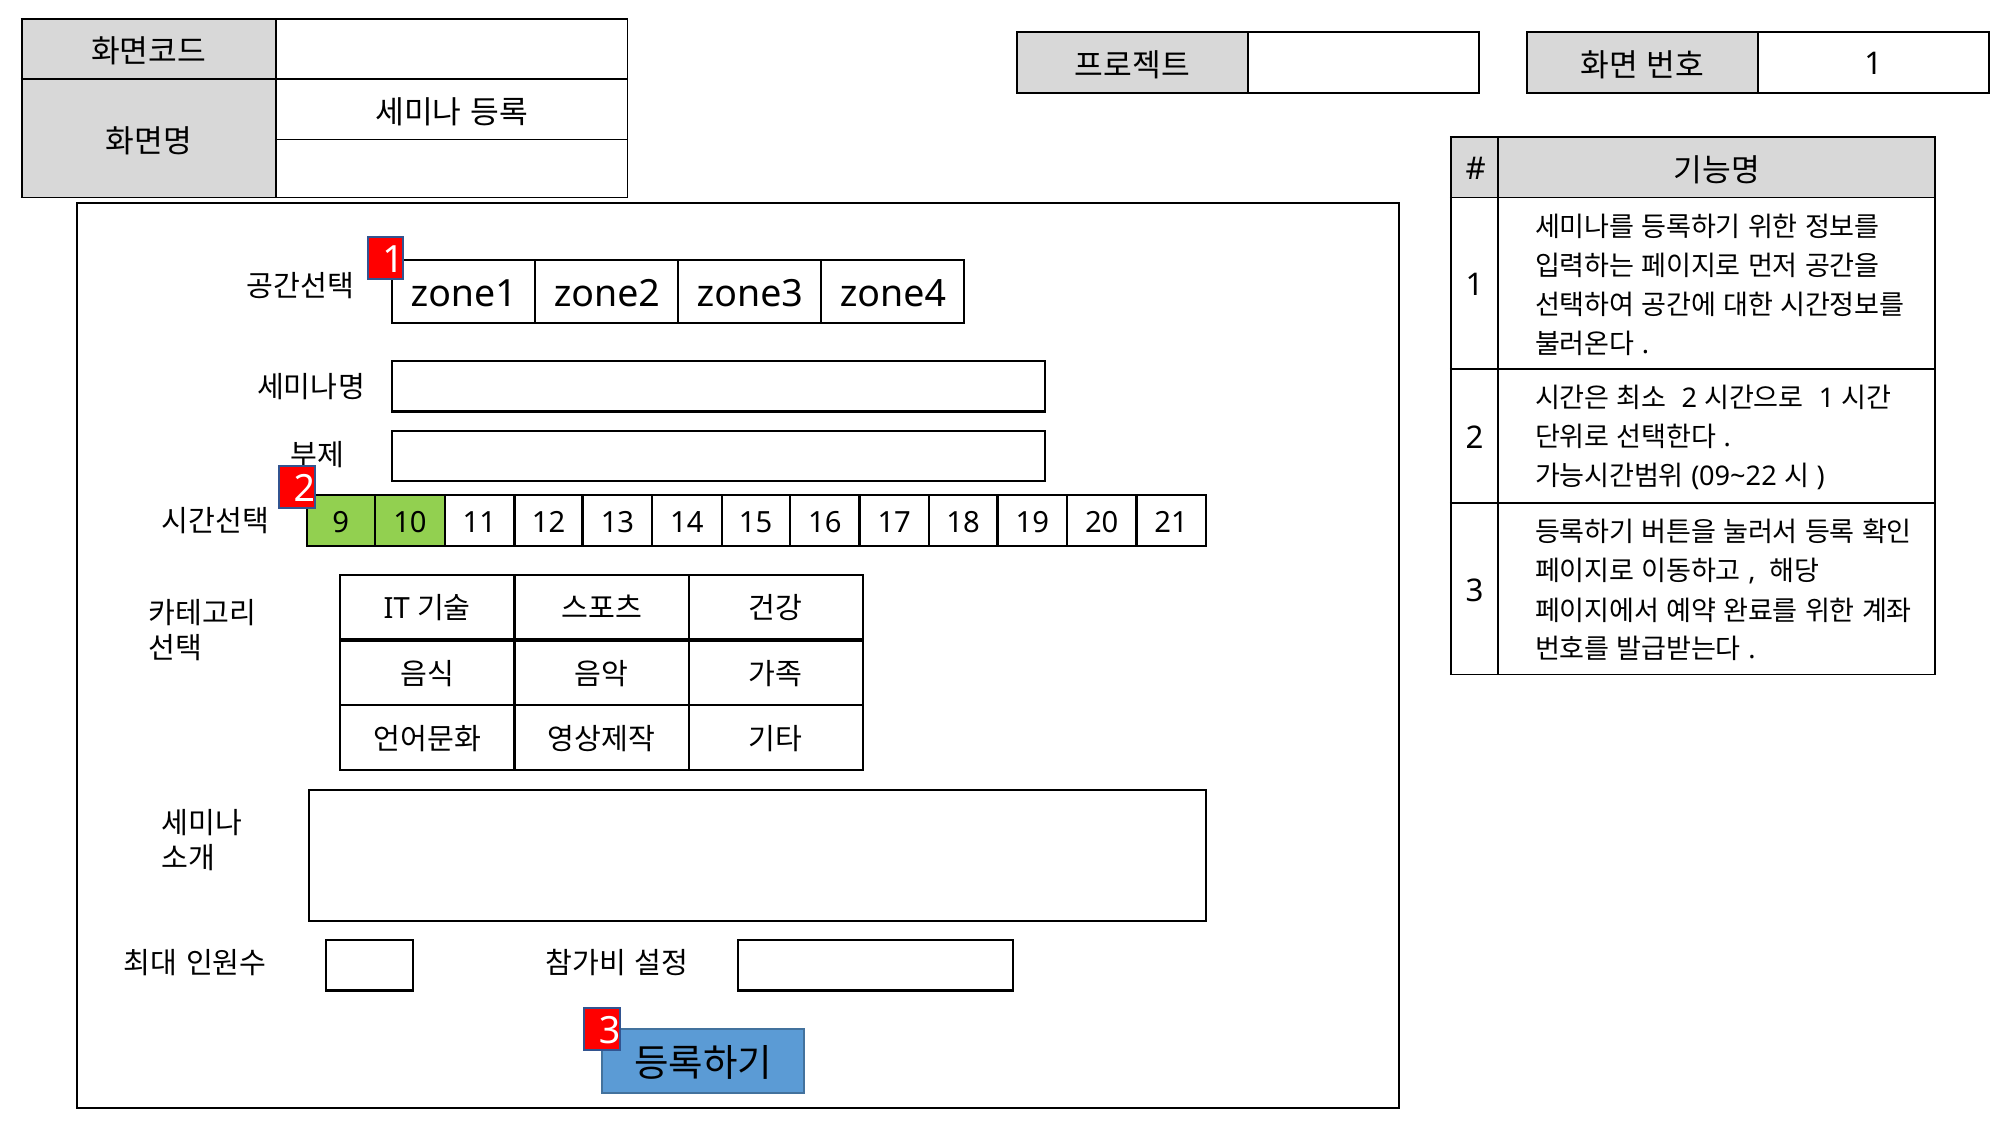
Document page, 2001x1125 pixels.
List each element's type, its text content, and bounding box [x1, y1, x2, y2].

text_box zone2 [534, 259, 677, 324]
text_box 10 [374, 494, 444, 547]
text_box [391, 360, 1046, 413]
text_box 18 [928, 494, 997, 547]
text_box 16 [789, 494, 859, 547]
text_box zone4 [820, 259, 965, 324]
text_box 13 [582, 494, 651, 547]
text_box zone1 [391, 259, 534, 324]
text_box 스포츠 [514, 574, 688, 640]
text_box 2 [278, 465, 316, 509]
text_box [76, 202, 1400, 1109]
text_box zone3 [677, 259, 820, 324]
table_header [1249, 33, 1478, 92]
table_header 화면코드 [23, 20, 275, 78]
text_box 참가비 설정 [530, 937, 760, 987]
text_box 시간선택 [146, 495, 300, 545]
text_box 가족 [688, 640, 864, 704]
text_box 17 [859, 494, 928, 547]
text_box [325, 939, 414, 992]
text_box 부제 [275, 429, 377, 479]
text_box 1 [367, 236, 404, 280]
table_header 기능명 [1499, 138, 1934, 197]
table_cell 3 [1452, 504, 1497, 674]
table_header # [1452, 138, 1497, 197]
text_box 15 [721, 494, 789, 547]
text_box [391, 430, 1046, 482]
text_box 11 [444, 494, 513, 547]
table_cell 등록하기 버튼을 눌러서 등록 확인 페이지로 이동하고, 해당 페이지에서 예약 완료를 위한 계좌 번호를 발급받는다. [1499, 504, 1934, 674]
table_header 프로젝트 [1018, 33, 1247, 92]
table_cell 세미나 등록 [277, 80, 627, 139]
text_box 음악 [514, 640, 688, 704]
text_box 카테고리선택 [134, 587, 288, 672]
table_header [277, 20, 627, 78]
table_header 화면 번호 [1528, 33, 1757, 92]
table_cell [277, 140, 627, 197]
text_box 언어문화 [339, 704, 514, 771]
table_cell 1 [1452, 198, 1497, 368]
text_box 3 [583, 1007, 621, 1051]
text_box 9 [306, 494, 374, 547]
text_box 세미나 소개 [146, 796, 276, 882]
text_box 21 [1135, 494, 1207, 547]
text_box 등록하기 [601, 1028, 805, 1094]
text_box 최대 인원수 [109, 937, 338, 987]
text_box 건강 [688, 574, 864, 640]
text_box 음식 [339, 640, 514, 704]
table_cell 2 [1452, 370, 1497, 502]
table_cell 화면명 [23, 80, 275, 197]
text_box IT기술 [339, 574, 514, 640]
text_box 20 [1066, 494, 1135, 547]
text_box [737, 939, 1014, 992]
table_cell 시간은 최소 2시간으로 1시간 단위로 선택한다. 가능시간범위(09~22시) [1499, 370, 1934, 502]
text_box 19 [997, 494, 1066, 547]
text_box 12 [513, 494, 582, 547]
text_box 영상제작 [514, 704, 688, 771]
table_header 1 [1759, 33, 1988, 92]
text_box 14 [651, 494, 721, 547]
text_box [308, 789, 1207, 922]
text_box 기타 [688, 704, 864, 771]
table_cell 세미나를 등록하기 위한 정보를 입력하는 페이지로 먼저 공간을 선택하여 공간에 대한 시간정보를 불러온다. [1499, 198, 1934, 368]
text_box 공간선택 [231, 259, 386, 310]
text_box 세미나명 [242, 361, 391, 411]
